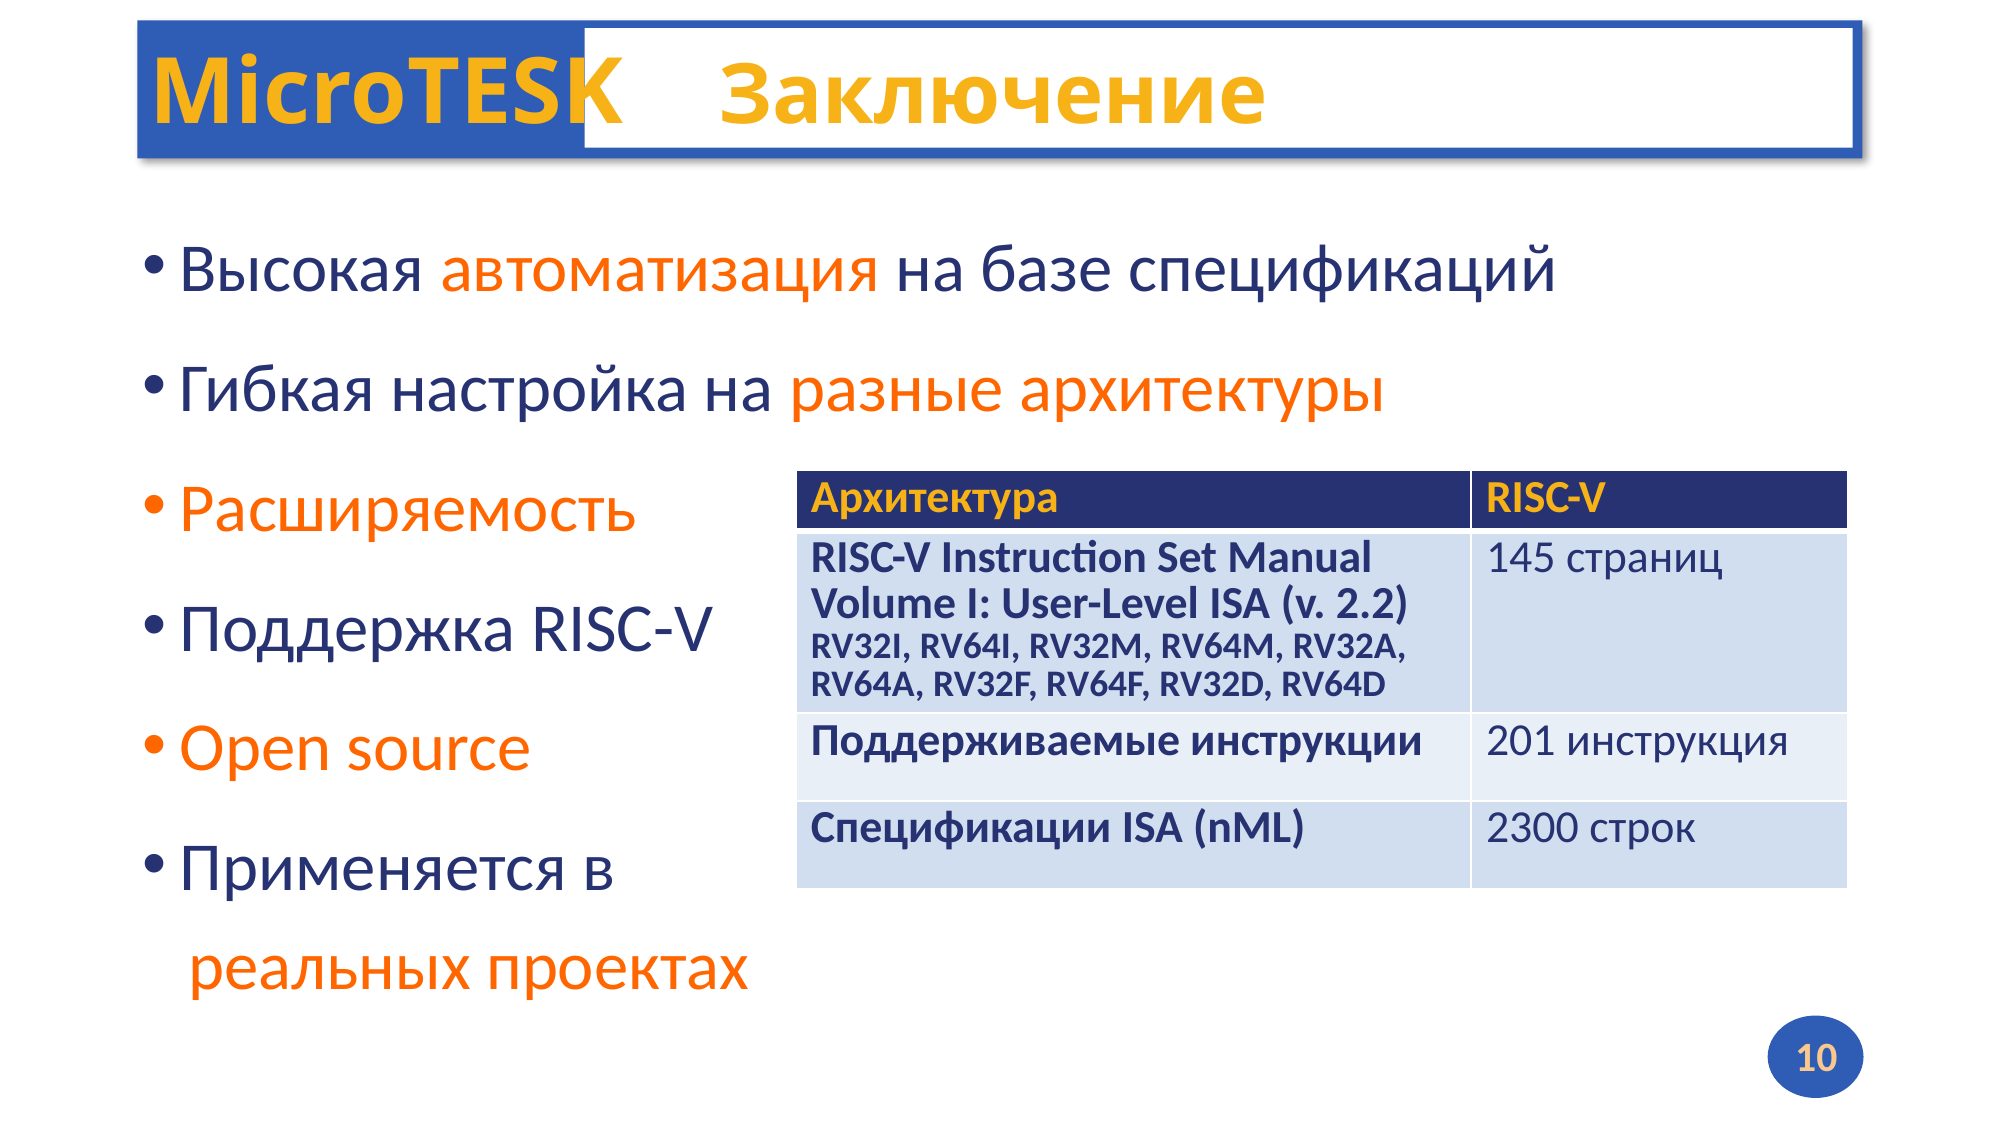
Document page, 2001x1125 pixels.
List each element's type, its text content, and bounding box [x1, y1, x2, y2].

table_cell 2300 строк [1472, 802, 1847, 888]
title MicroTESK Заключение [137, 17, 1863, 156]
table_header RISC-V [1472, 471, 1847, 528]
table_cell RISC-V Instruction Set Manual Volume I: User-Level ISA (v. 2.2) RV32I, RV64I, RV32M, RV64M, RV32A, RV64A, RV32F, RV64F, RV32D, RV64D [797, 534, 1470, 712]
table_cell Спецификации ISA (nML) [797, 802, 1470, 888]
table_header Архитектура [797, 471, 1470, 528]
table_cell 201 инструкция [1472, 714, 1847, 800]
table_cell Поддерживаемые инструкции [797, 714, 1470, 800]
slide_number 10 [1767, 1015, 1866, 1095]
text_box Высокая автоматизация на базе спецификаций Гибкая настройка на разные архитектуры Расширяемость Поддержка RISC-V Open source Применяется в реальных проектах [127, 199, 1852, 991]
table_cell 145 страниц [1472, 534, 1847, 712]
